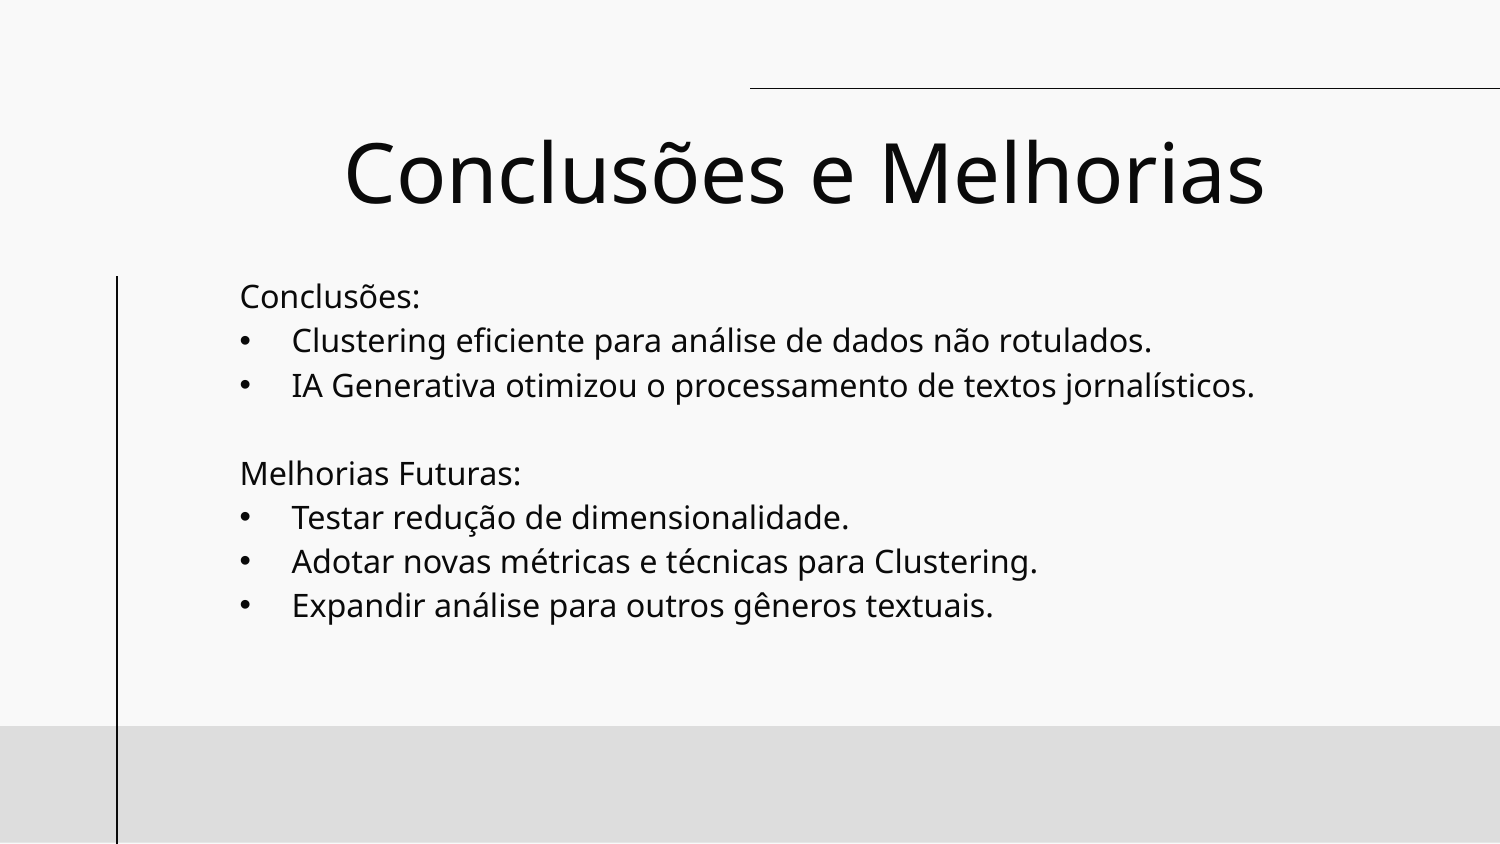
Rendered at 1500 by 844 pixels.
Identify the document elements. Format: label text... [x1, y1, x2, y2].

title Conclusões e Melhorias [293, 105, 1318, 217]
subtitle Conclusões: Clustering eficiente para análise de dados não rotulados. IA Generativa otimizou o processamento de textos jornalísticos. Melhorias Futuras: Testar redução de dimensionalidade. Adotar novas métricas e técnicas para Clustering. Expandir análise para outros gêneros textuais. [201, 217, 1500, 422]
